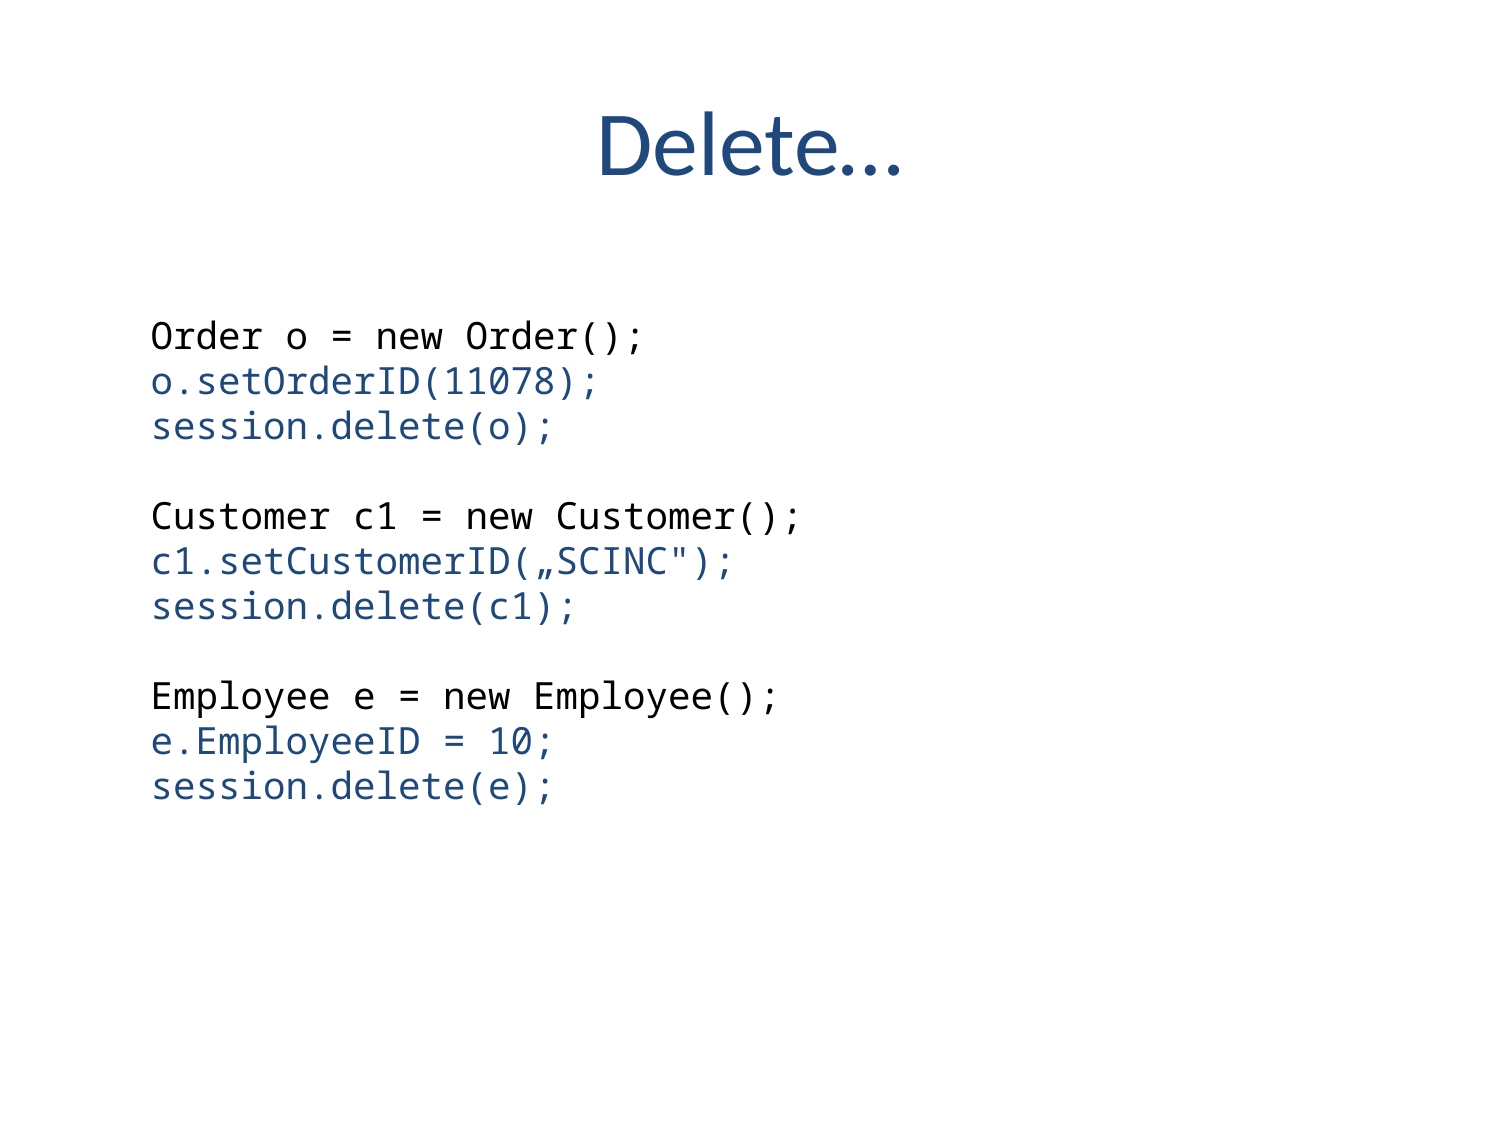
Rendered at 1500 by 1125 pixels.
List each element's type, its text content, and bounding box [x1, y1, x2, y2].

title Delete… [75, 45, 1425, 233]
text_box Order o = new Order(); o.setOrderID(11078); session.delete(o); Customer c1 = new Customer(); c1.setCustomerID(„SCINC"); session.delete(c1); Employee e = new Employee(); e.EmployeeID = 10; session.delete(e); [135, 304, 1125, 815]
